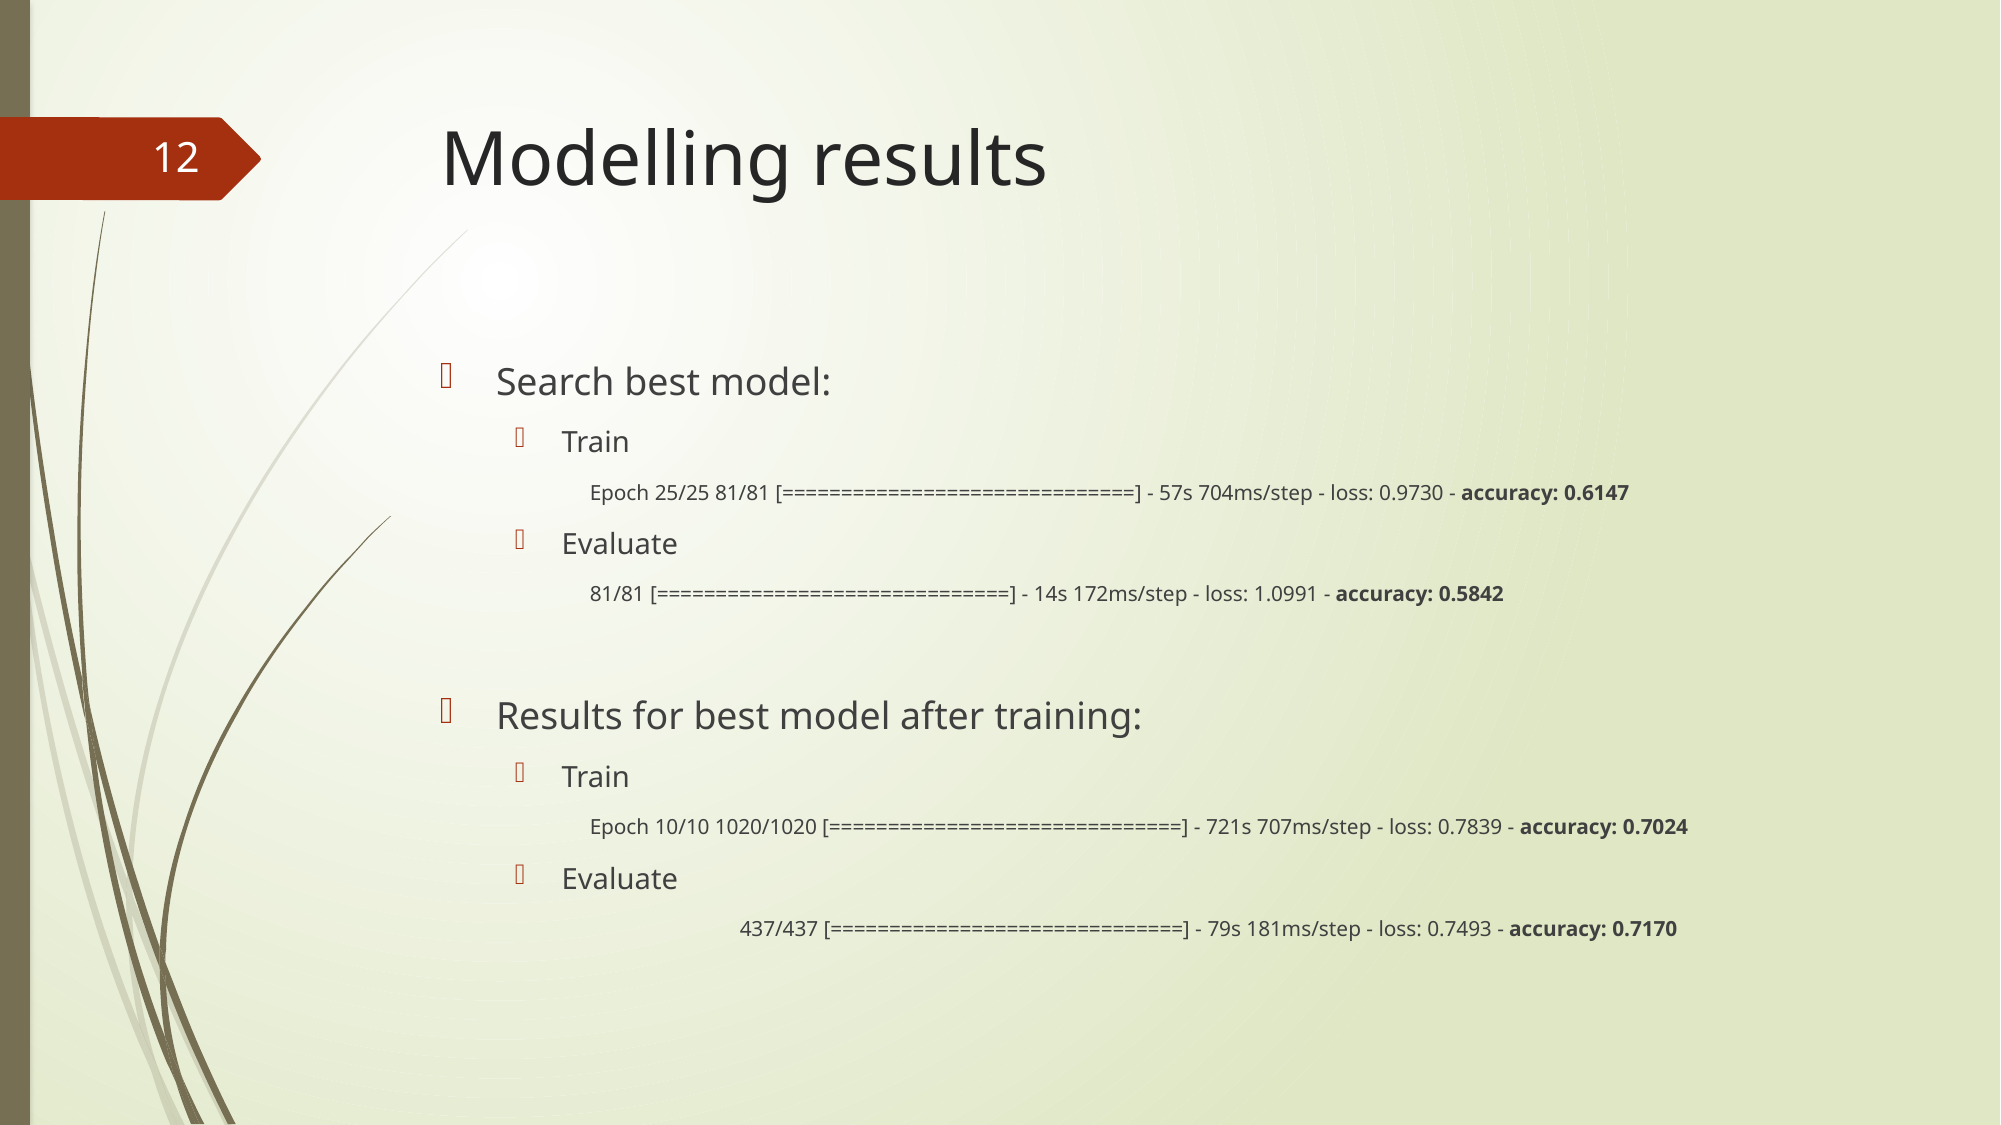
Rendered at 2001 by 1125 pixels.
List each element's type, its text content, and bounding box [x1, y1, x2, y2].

title Modelling results [425, 102, 1888, 313]
list Search best model: Train Epoch 25/25 81/81 [==============================] - 57s 704ms/step - loss: 0.9730 - accuracy: 0.6147 Evaluate 81/81 [==============================] - 14s 172ms/step - loss: 1.0991 - accuracy: 0.5842 Results for best model after training: Train Epoch 10/10 1020/1020 [==============================] - 721s 707ms/step - loss: 0.7839 - accuracy: 0.7024 Evaluate 437/437 [==============================] - 79s 181ms/step - loss: 0.7493 - accuracy: 0.7170 [424, 350, 1888, 970]
slide_number 12 [87, 129, 216, 190]
